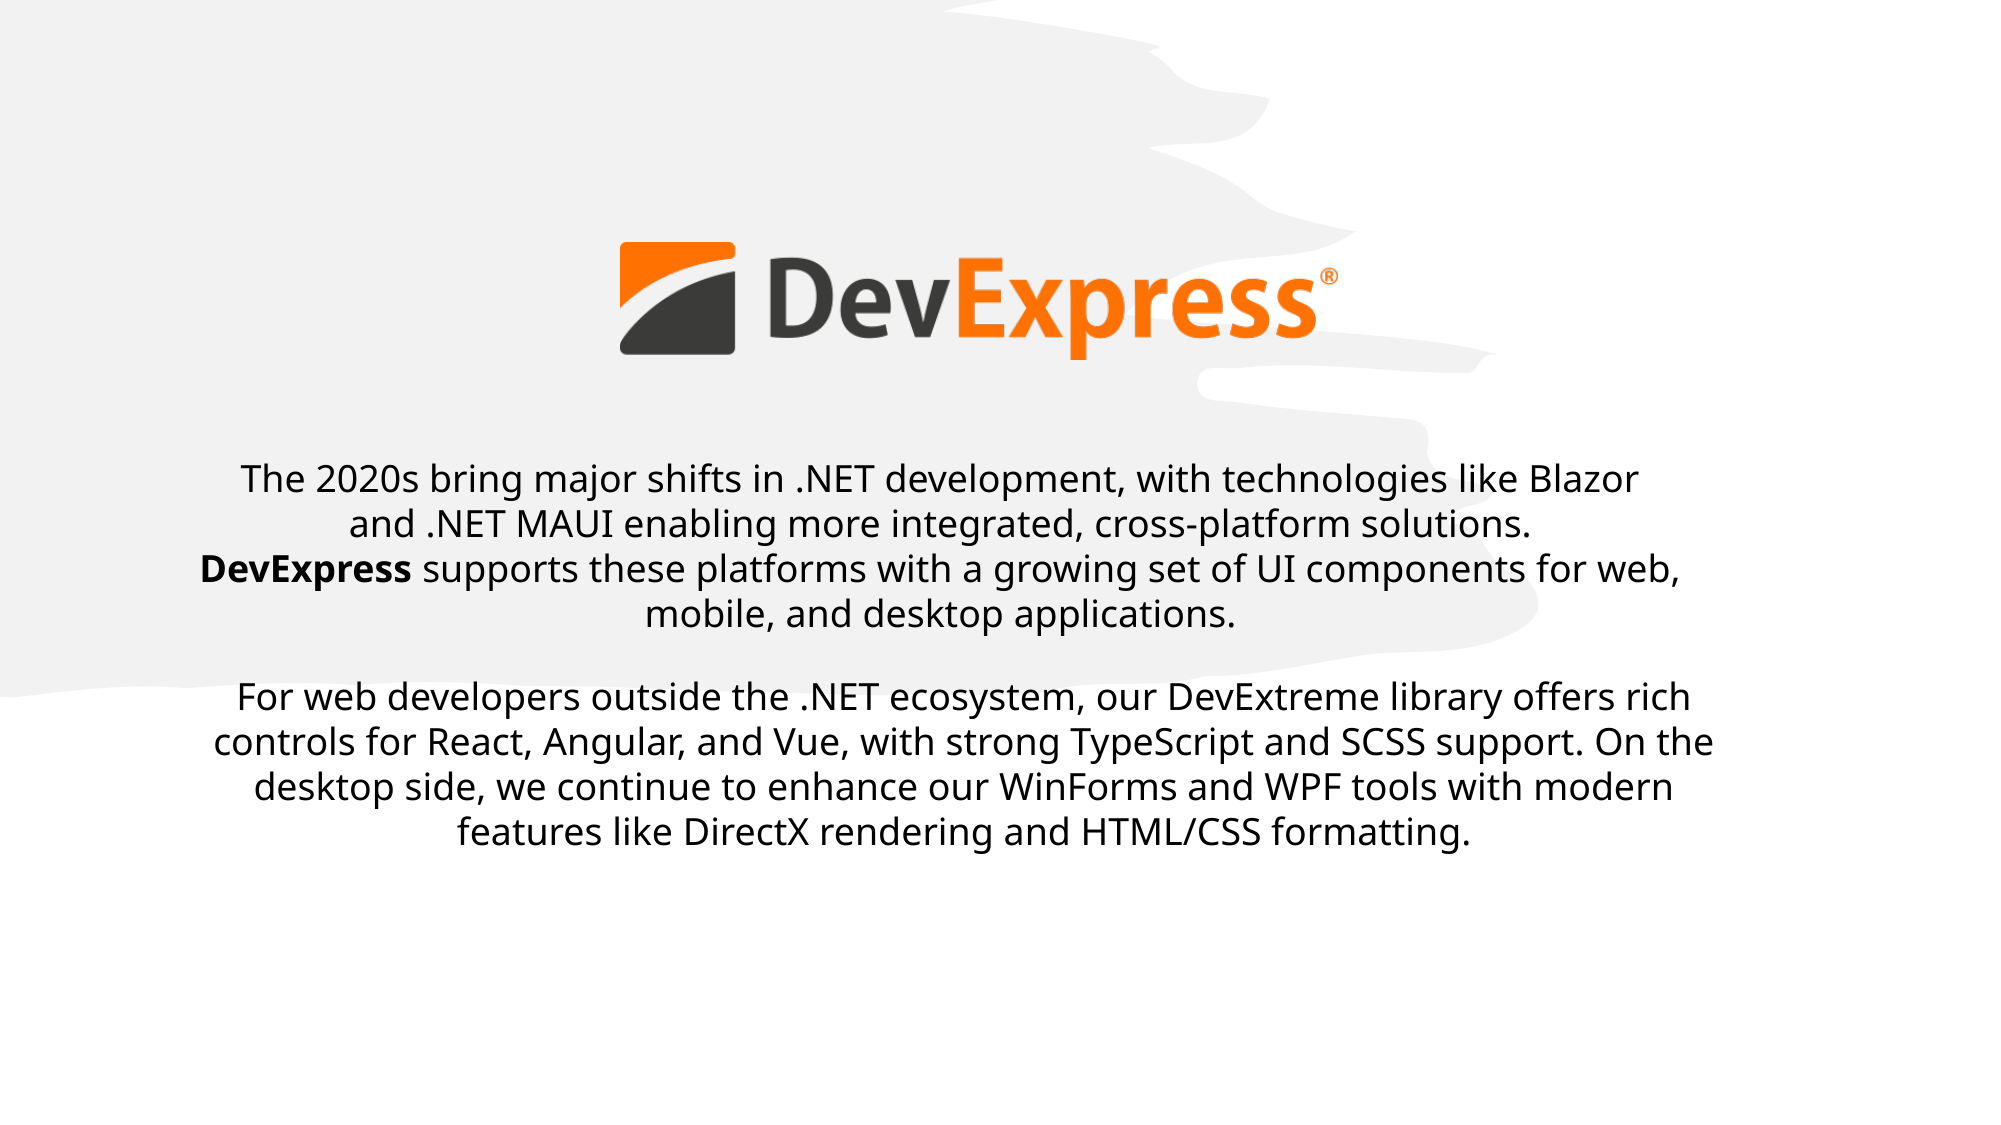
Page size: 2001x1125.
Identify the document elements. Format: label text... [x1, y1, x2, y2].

picture [620, 242, 1338, 360]
text_box For web developers outside the .NET ecosystem, our DevExtreme library offers rich controls for React, Angular, and Vue, with strong TypeScript and SCSS support. On the desktop side, we continue to enhance our WinForms and WPF tools with modern features like DirectX rendering and HTML/CSS formatting. [171, 665, 1758, 861]
text_box The 2020s bring major shifts in .NET development, with technologies like Blazor and .NET MAUI enabling more integrated, cross-platform solutions. DevExpress supports these platforms with a growing set of UI components for web, mobile, and desktop applications. [171, 447, 1710, 643]
text_box [0, 0, 1500, 698]
